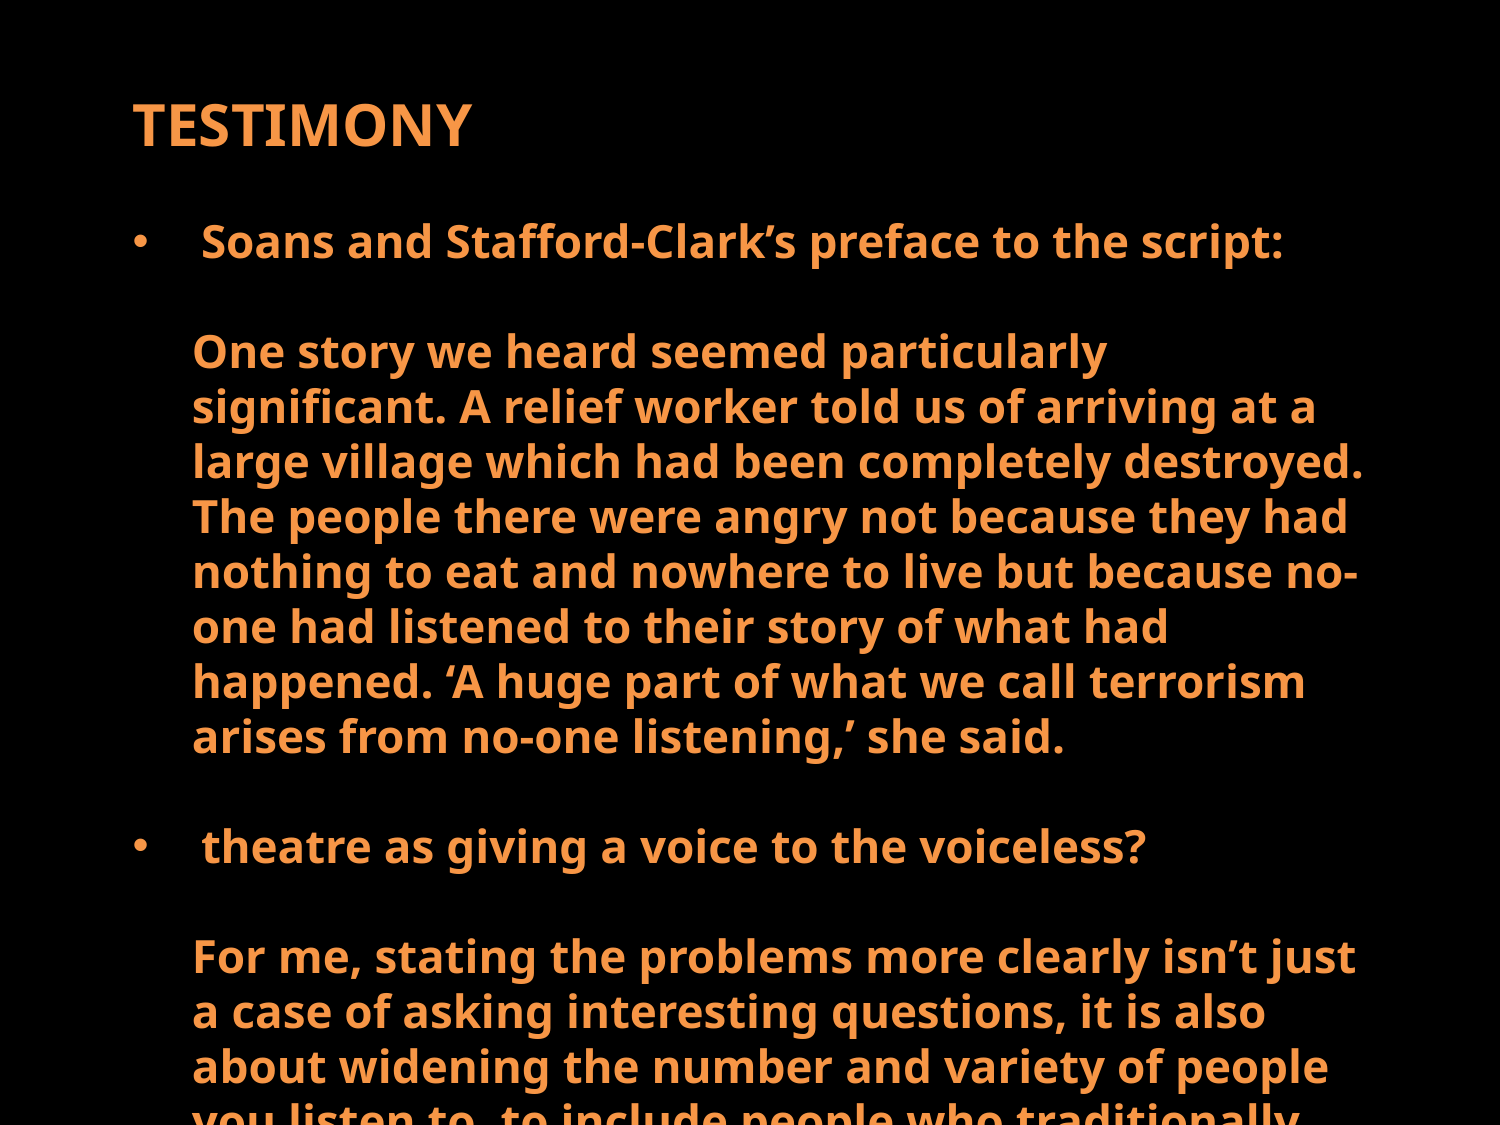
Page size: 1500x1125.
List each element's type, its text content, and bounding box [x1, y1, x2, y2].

text_box TESTIMONY Soans and Stafford-Clark’s preface to the script: One story we heard seemed particularly significant. A relief worker told us of arriving at a large village which had been completely destroyed. The people there were angry not because they had nothing to eat and nowhere to live but because no-one had listened to their story of what had happened. ‘A huge part of what we call terrorism arises from no-one listening,’ she said. theatre as giving a voice to the voiceless? For me, stating the problems more clearly isn’t just a case of asking interesting questions, it is also about widening the number and variety of people you listen to, to include people who traditionally haven’t been seen and heard in the theatre’ (Soans in Hammond and Steward 2012: 13) [117, 80, 1382, 1125]
